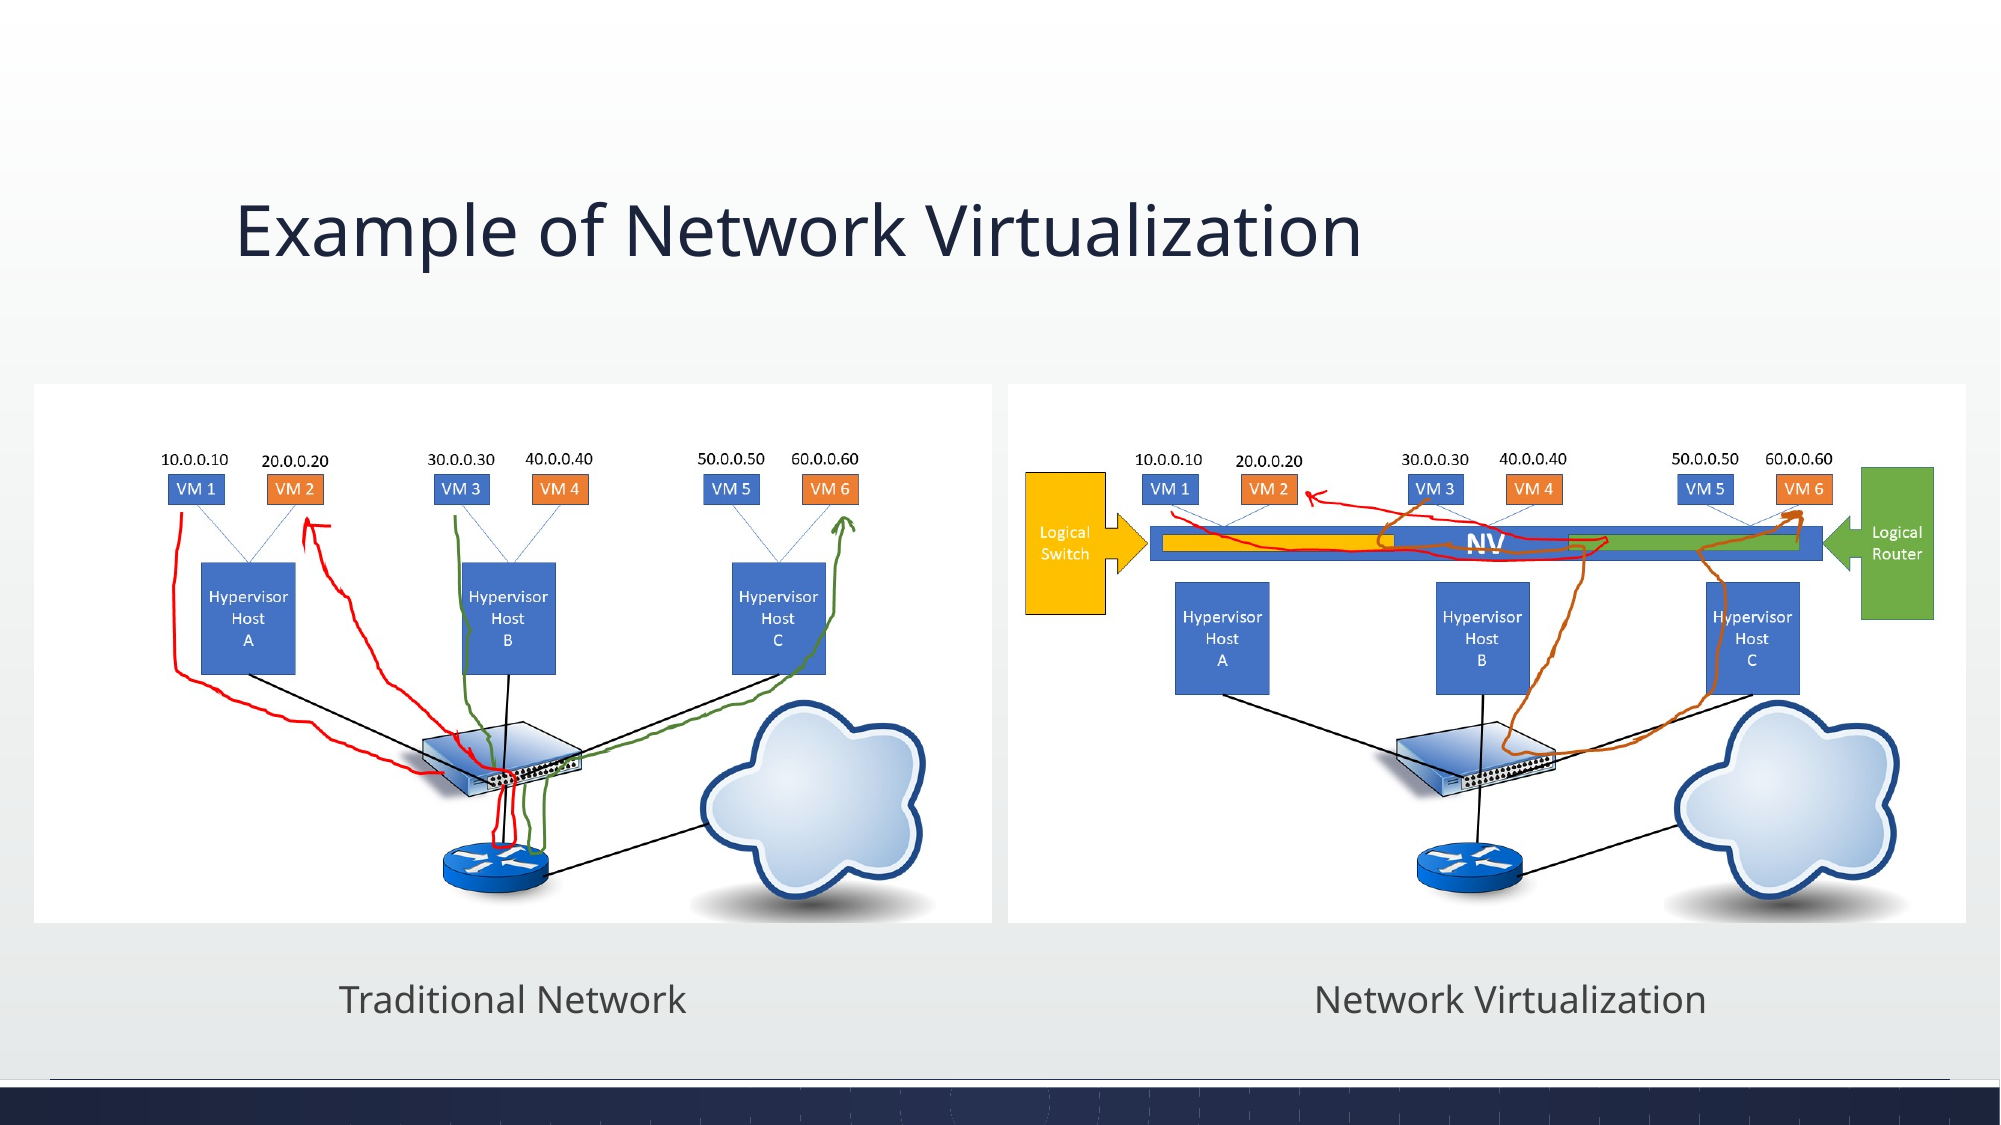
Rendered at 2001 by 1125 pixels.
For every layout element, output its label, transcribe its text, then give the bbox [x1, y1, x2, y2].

text_box Traditional Network [324, 968, 702, 1028]
text_box Network Virtualization [1299, 968, 1733, 1028]
picture [1008, 384, 1966, 923]
title Example of Network Virtualization [219, 76, 1780, 279]
picture [34, 384, 992, 923]
